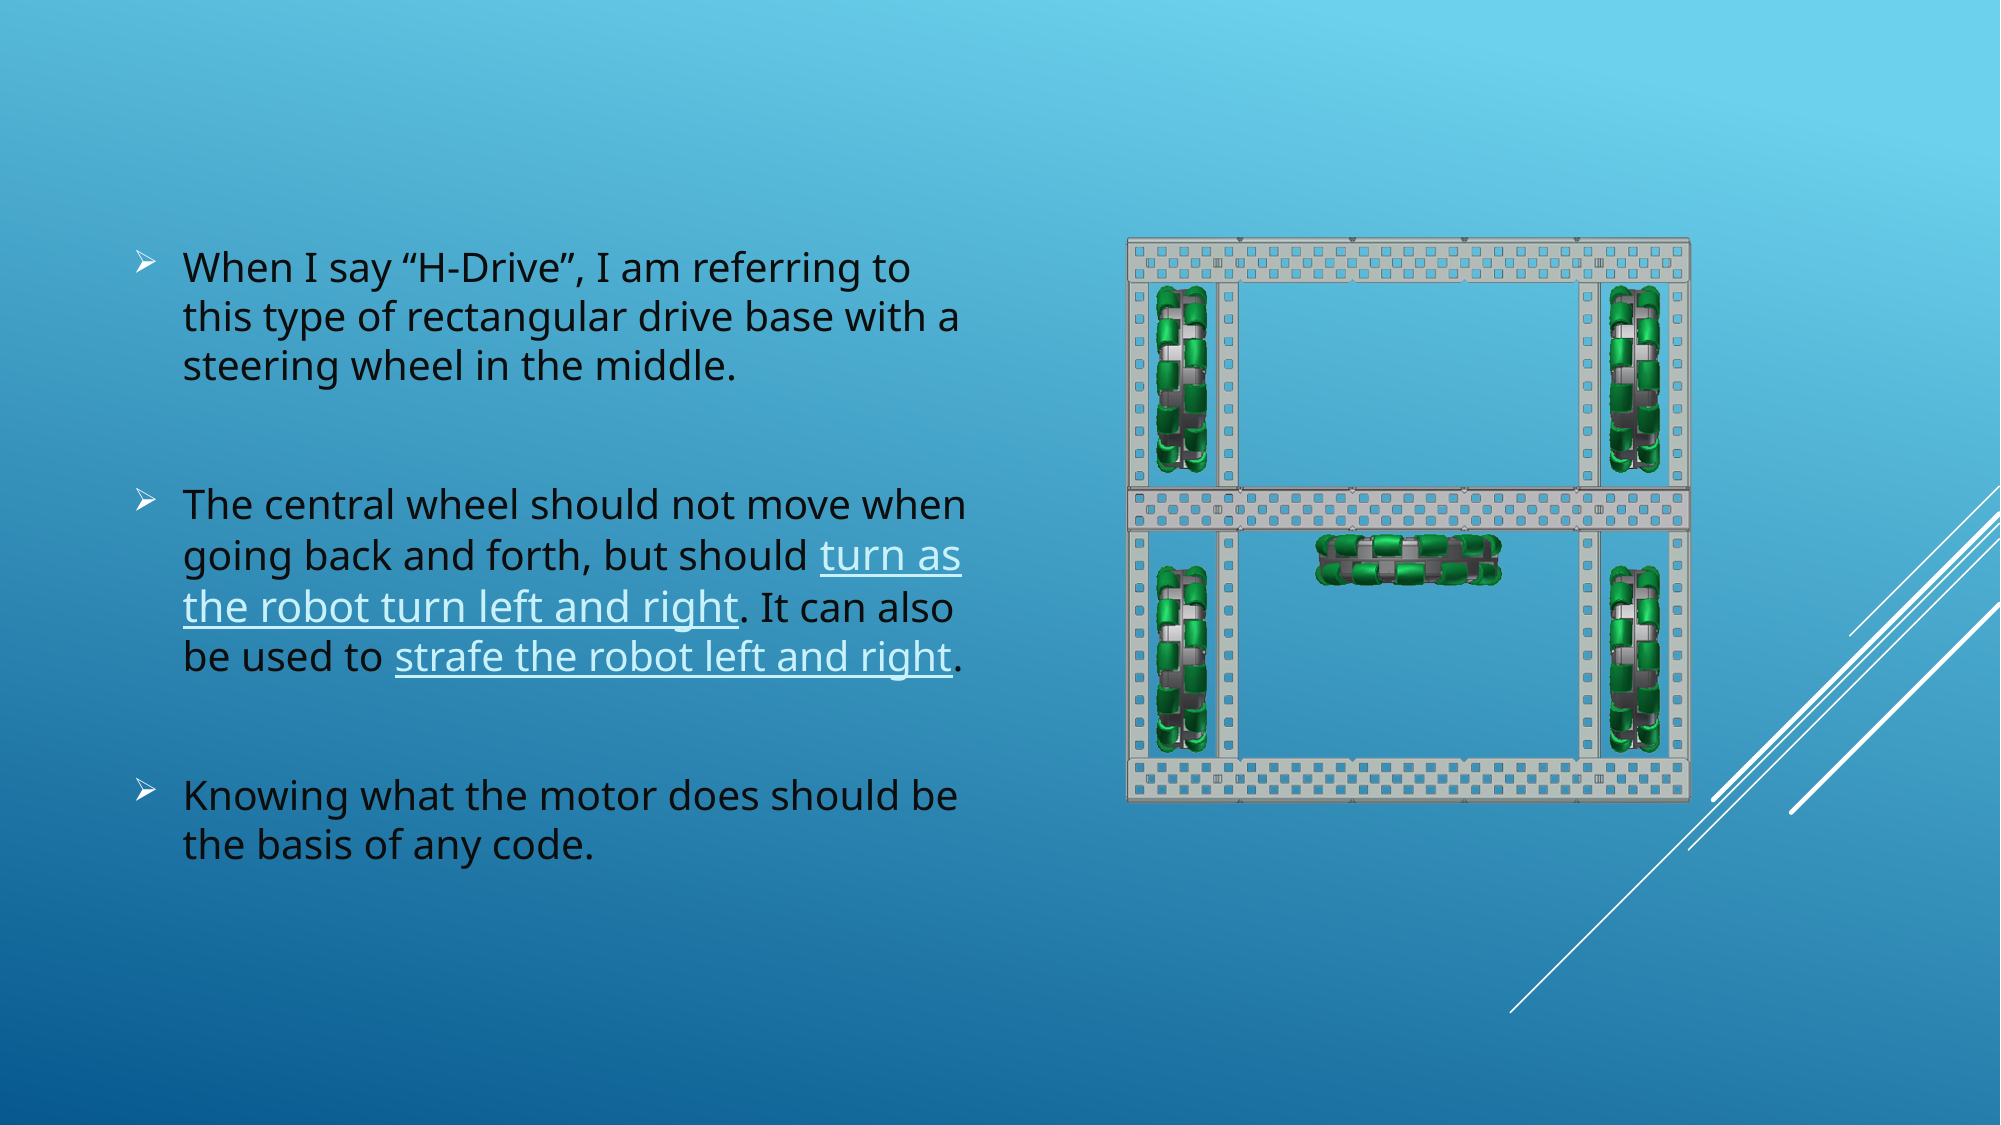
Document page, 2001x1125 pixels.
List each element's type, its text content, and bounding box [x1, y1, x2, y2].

picture [999, 202, 1876, 860]
text_box When I say “H-Drive”, I am referring to this type of rectangular drive base with a steering wheel in the middle. The central wheel should not move when going back and forth, but should turn as the robot turn left and right. It can also be used to strafe the robot left and right. Knowing what the motor does should be the basis of any code. [118, 234, 994, 891]
